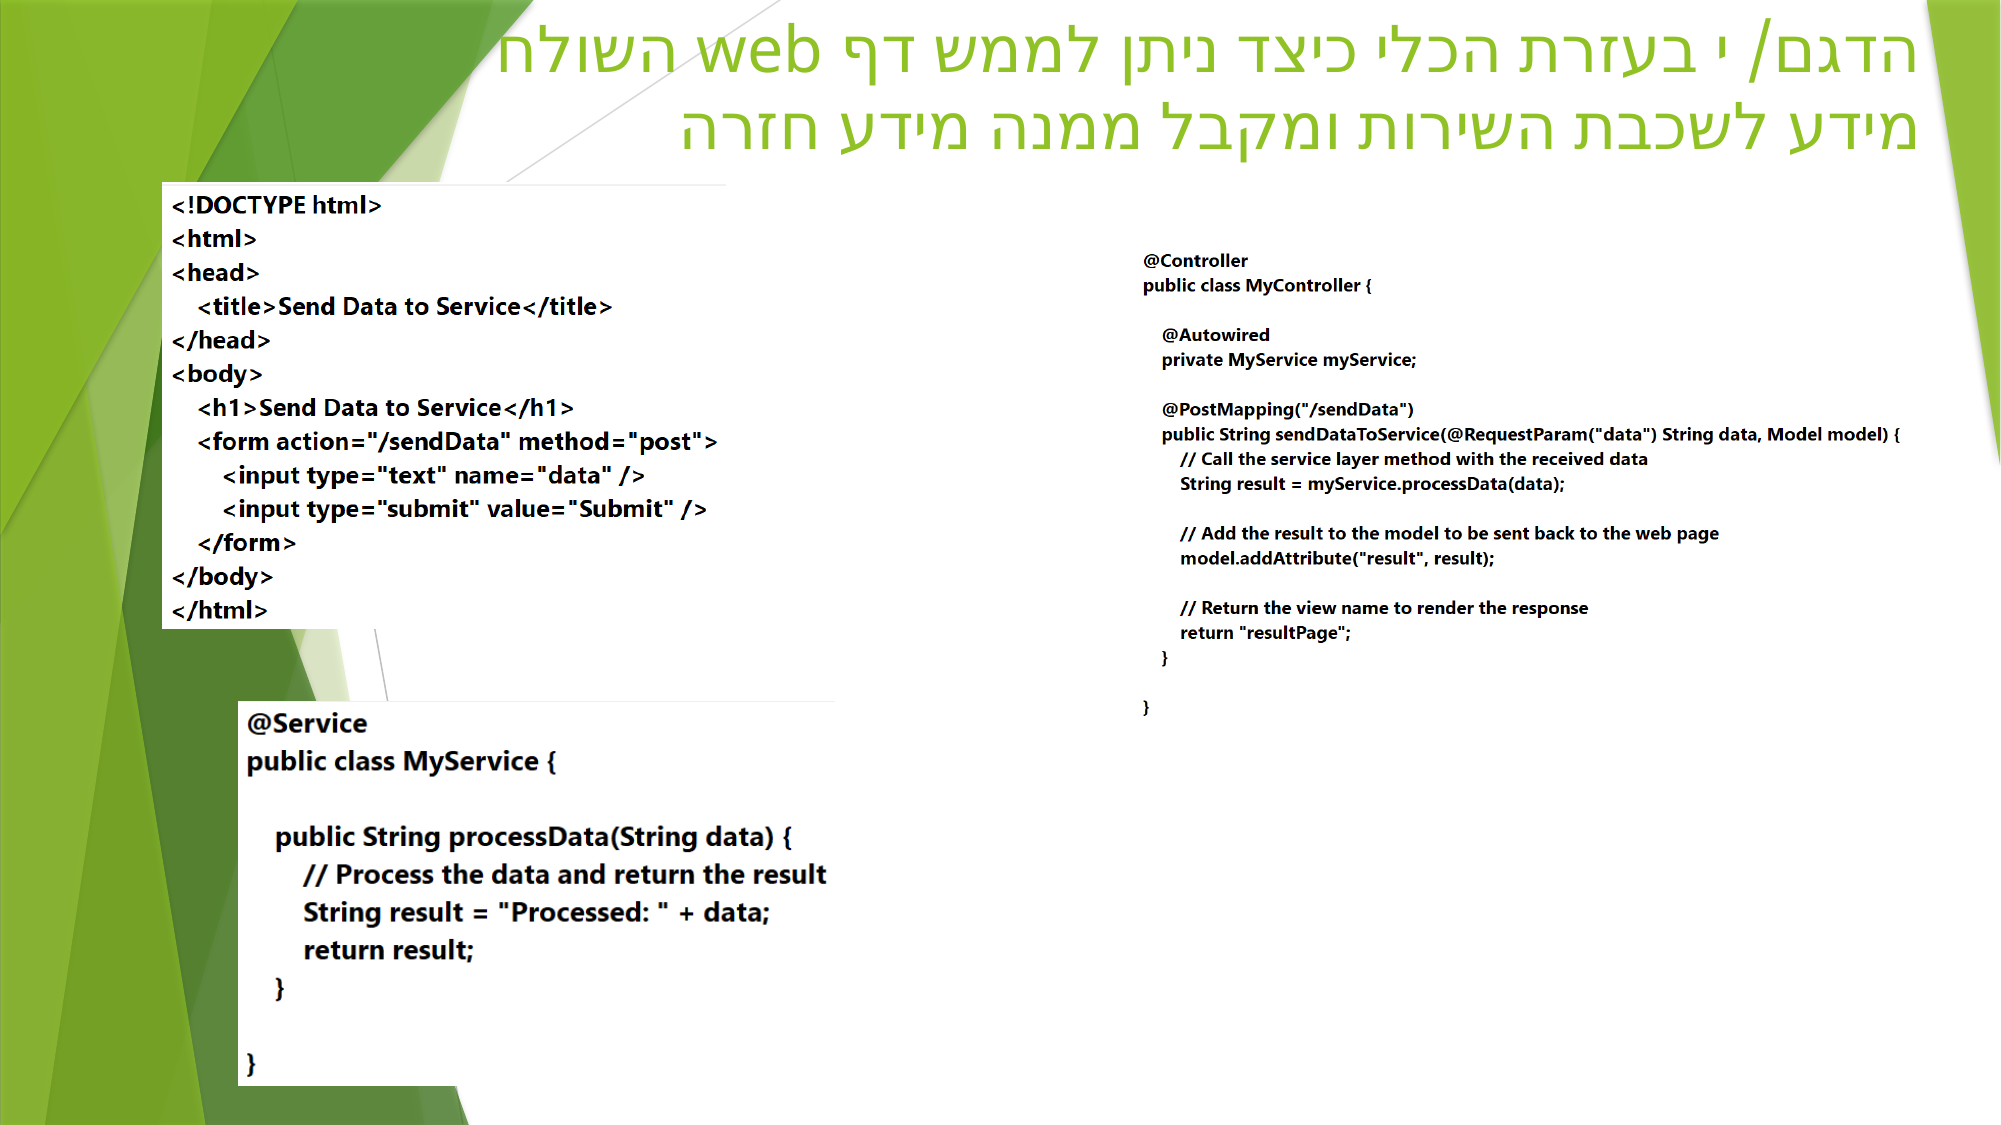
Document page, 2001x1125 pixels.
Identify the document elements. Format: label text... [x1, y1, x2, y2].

picture [162, 182, 727, 630]
picture [1136, 246, 1909, 724]
title הדגם/ י בעזרת הכלי כיצד ניתן לממש דף web השולח מידע לשכבת השירות ומקבל ממנה מידע חזרה [384, 0, 1937, 217]
picture [238, 701, 835, 1087]
